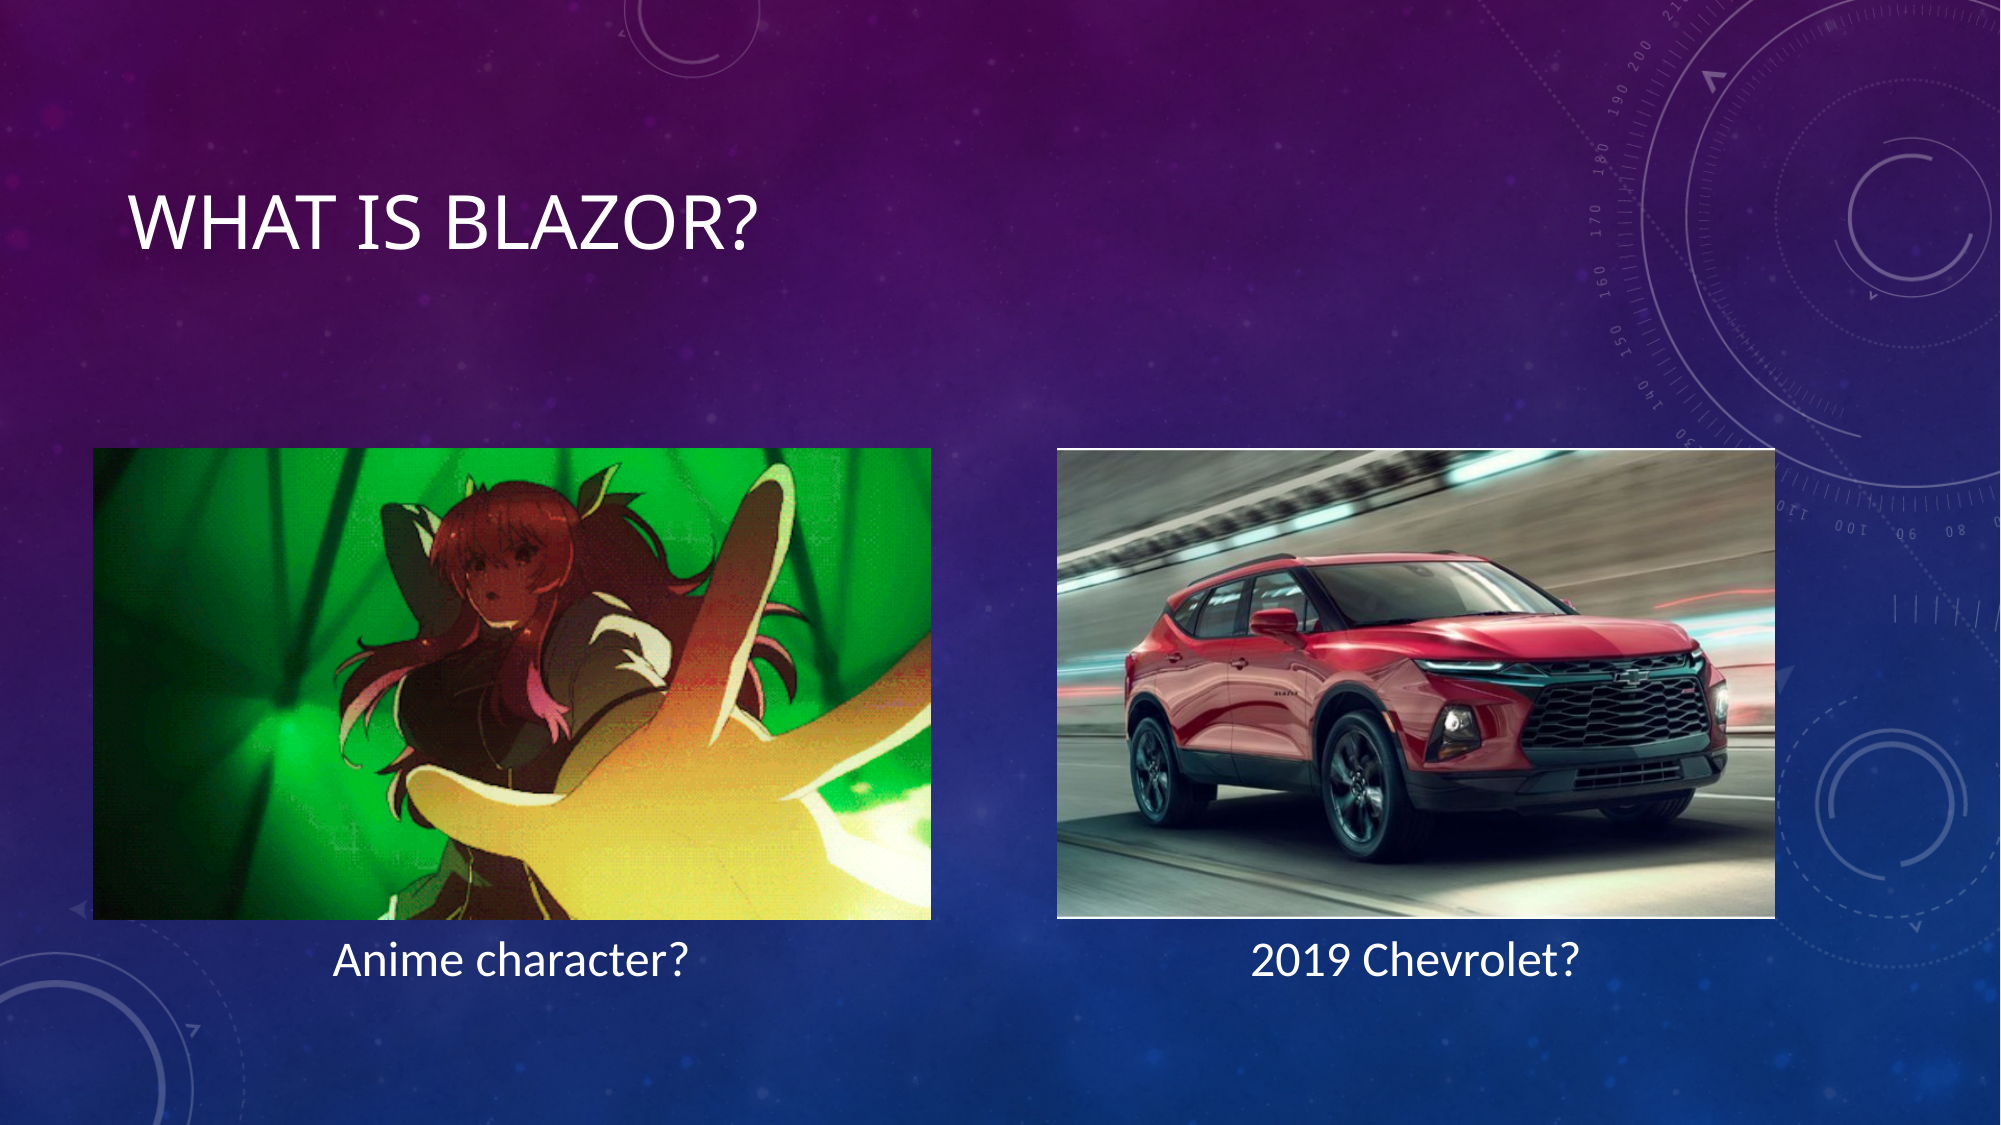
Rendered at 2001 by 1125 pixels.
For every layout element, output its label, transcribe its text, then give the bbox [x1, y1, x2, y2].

text_box 2019 Chevrolet? [1057, 930, 1775, 994]
title What is blazor? [112, 99, 1775, 339]
picture [0, 0, 2001, 1125]
text_box Anime character? [93, 930, 931, 994]
